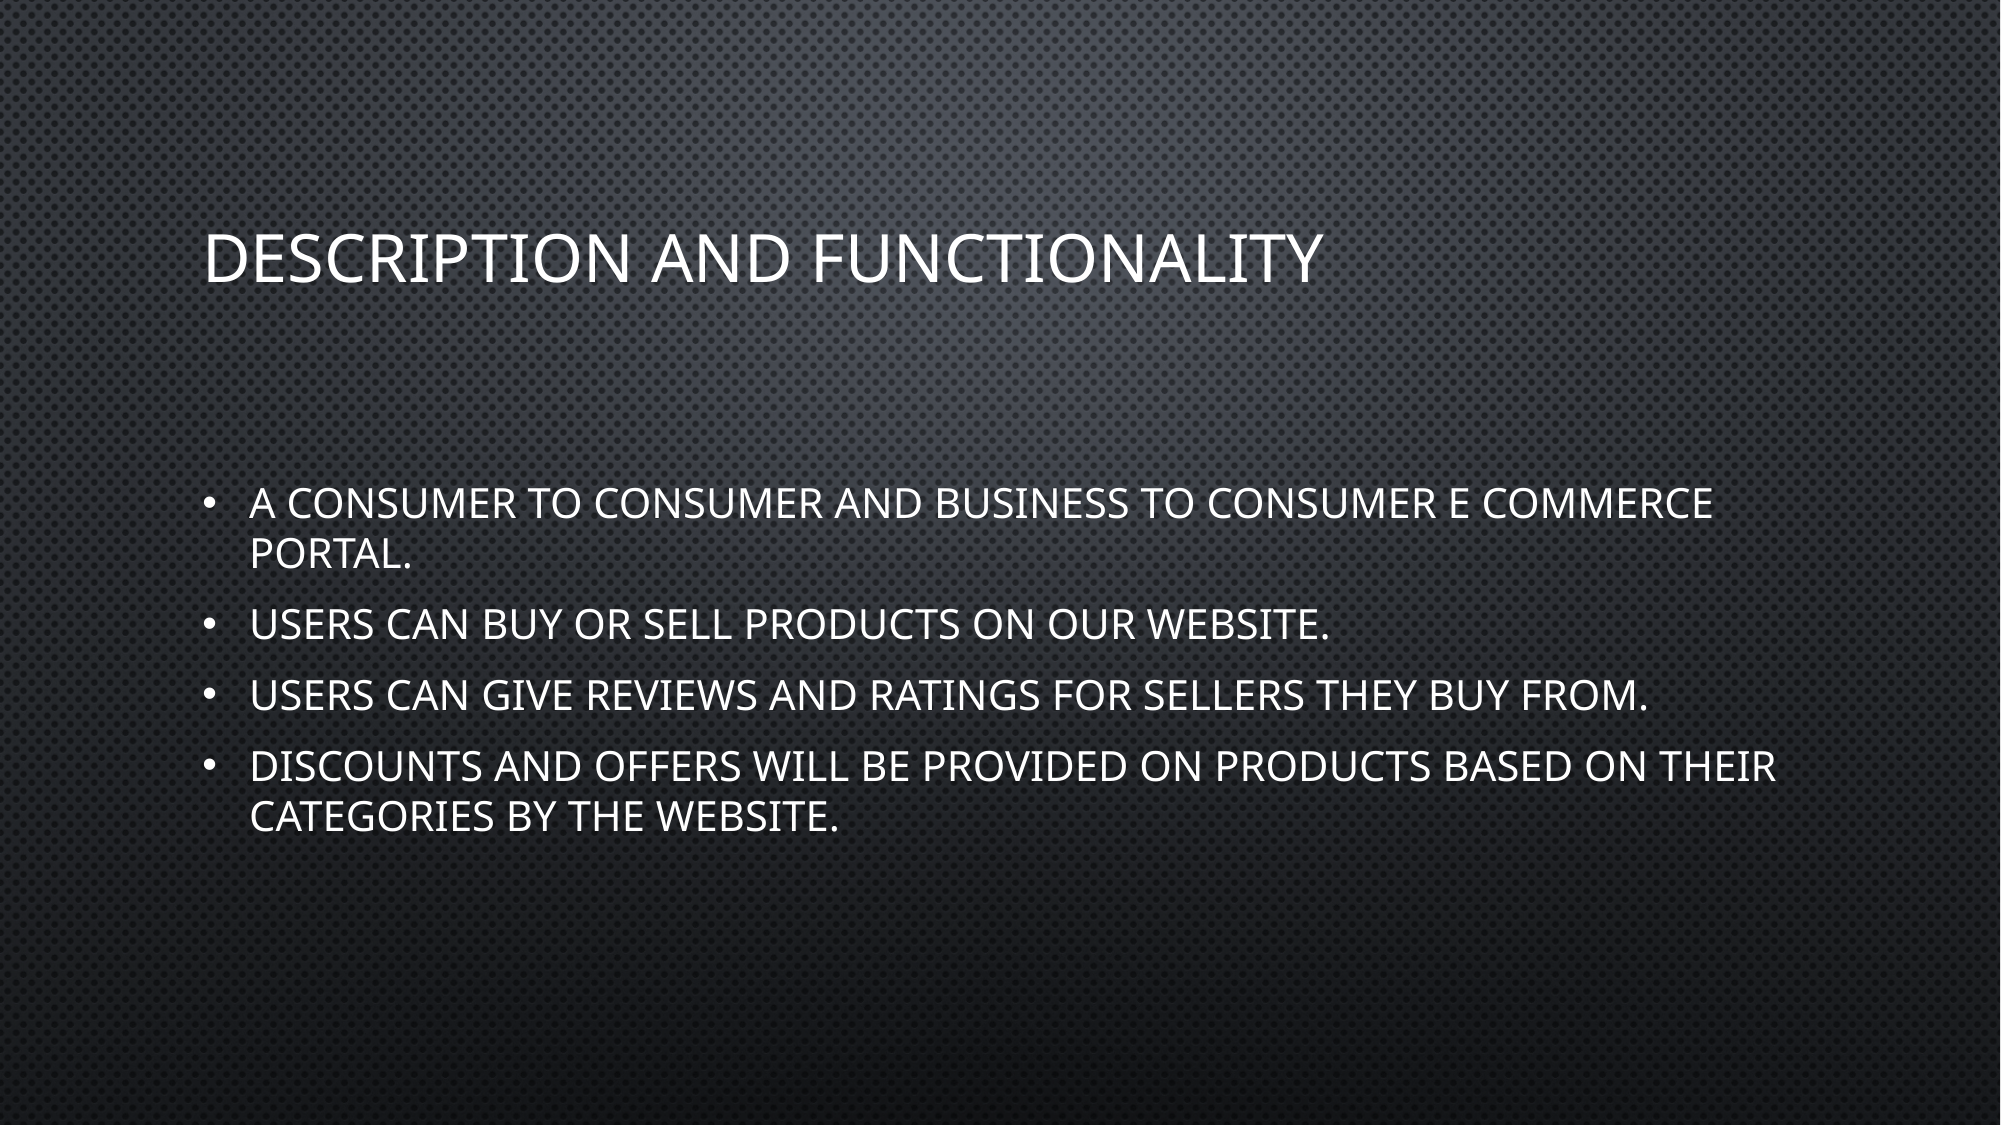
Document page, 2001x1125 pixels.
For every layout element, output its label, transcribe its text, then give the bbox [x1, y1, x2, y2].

list A consumer to consumer and business to consumer e commerce portal. Users can buy or sell products on our website. Users can give reviews and ratings for sellers they buy from. Discounts and offers will be provided on products based on their categories by the website. [187, 437, 1813, 950]
title Description and functionality [187, 99, 1813, 413]
